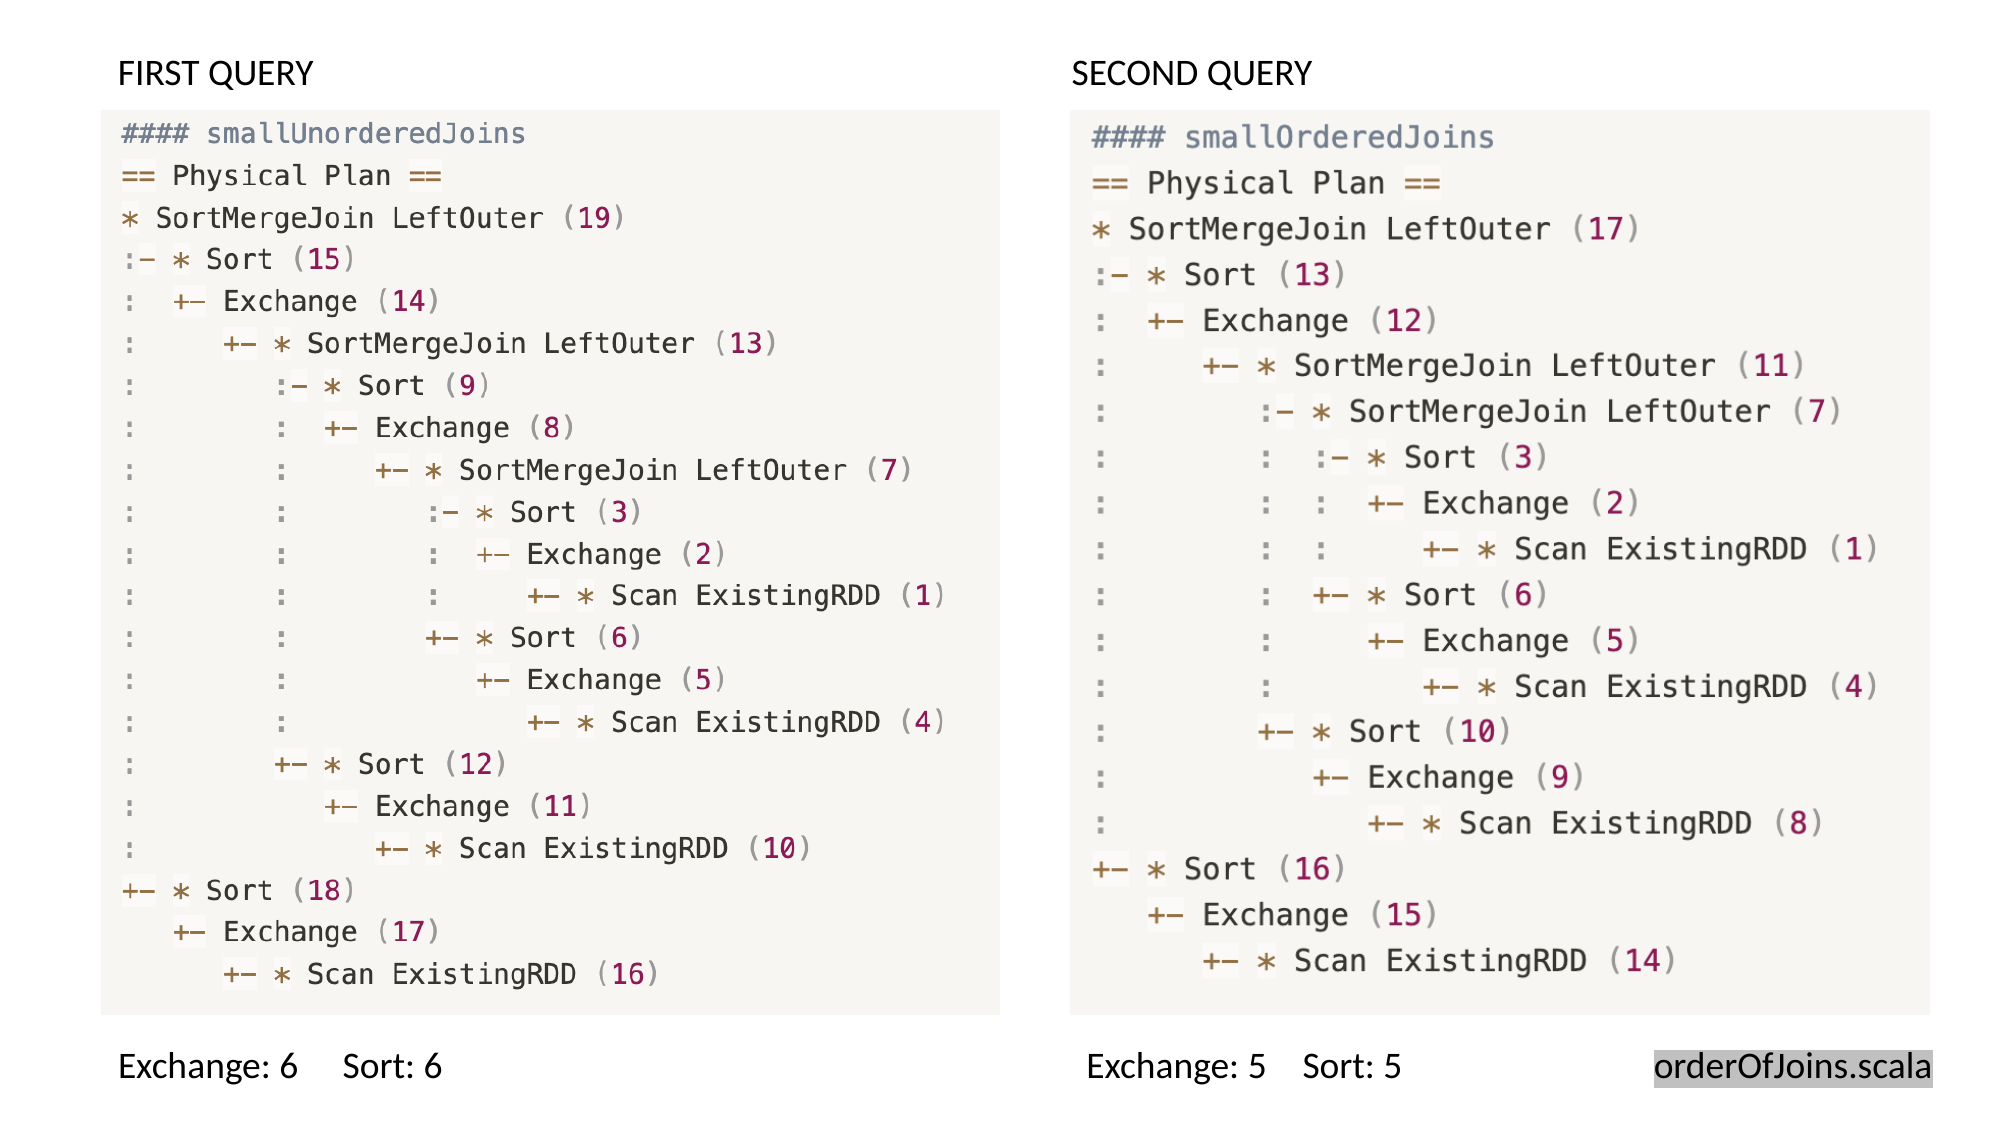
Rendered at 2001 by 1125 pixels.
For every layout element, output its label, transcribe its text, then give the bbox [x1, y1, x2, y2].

text_box Exchange: 6 [103, 1033, 314, 1093]
picture [101, 110, 1000, 1015]
text_box Sort: 6 [327, 1033, 458, 1093]
text_box Sort: 5 [1287, 1033, 1418, 1093]
picture [1070, 110, 1930, 1015]
text_box SECOND QUERY [1056, 40, 1328, 101]
text_box FIRST QUERY [103, 40, 329, 101]
text_box orderOfJoins.scala [1639, 1033, 1948, 1093]
text_box Exchange: 5 [1071, 1033, 1282, 1093]
